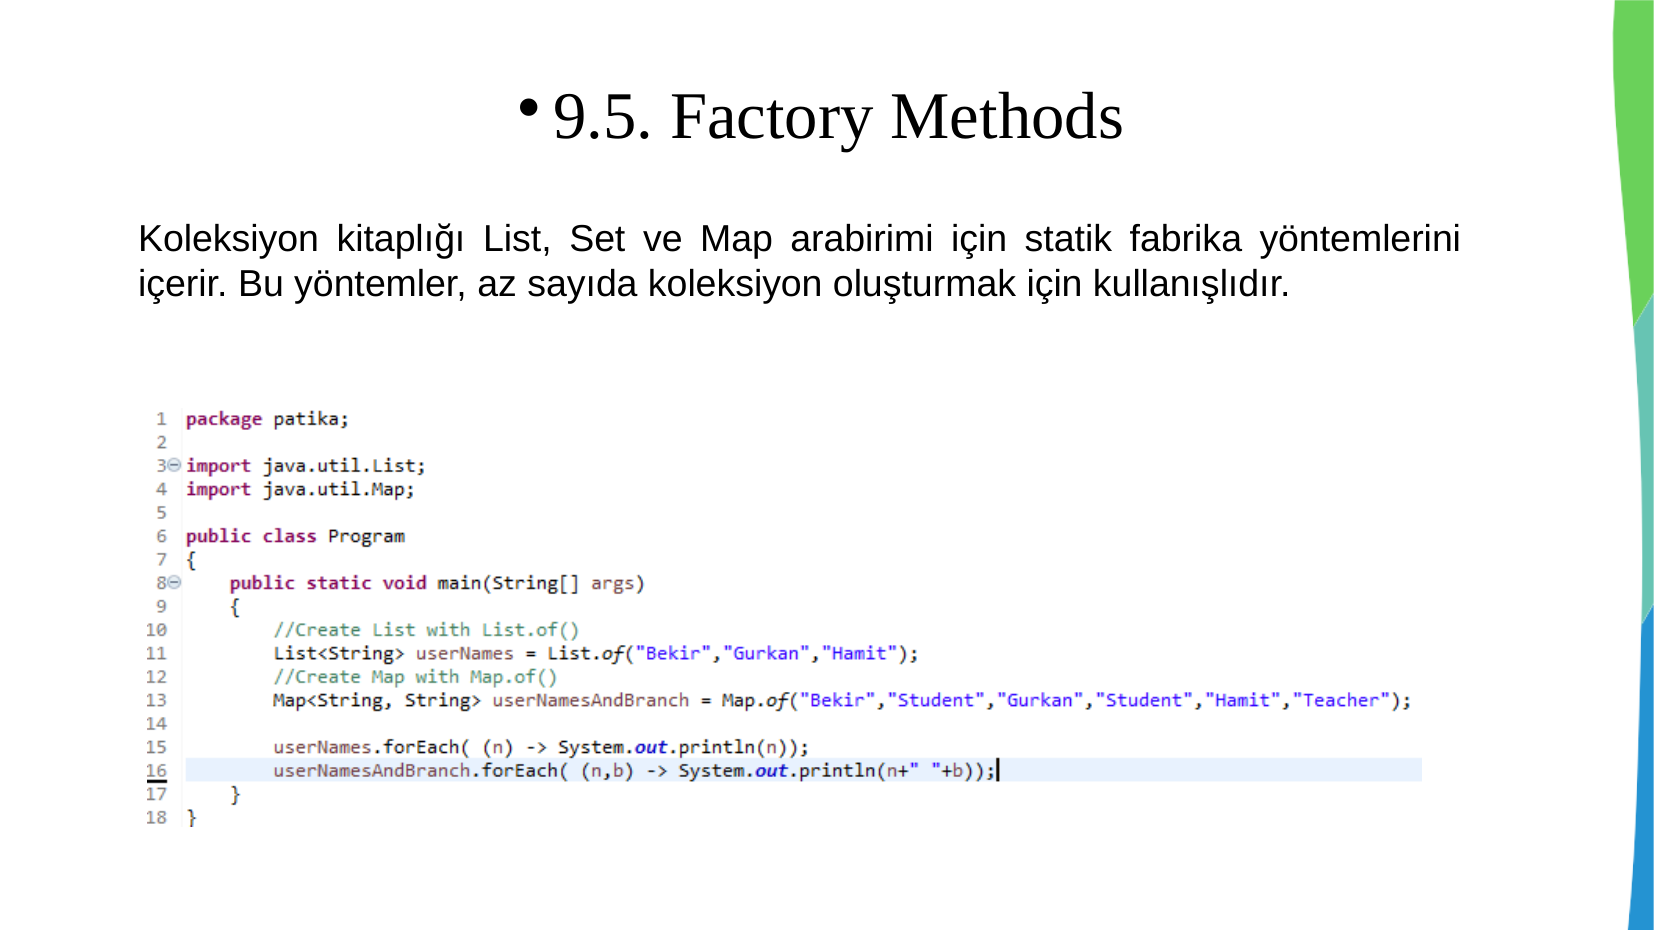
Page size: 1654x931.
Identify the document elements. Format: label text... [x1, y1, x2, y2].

picture [1612, 0, 1654, 930]
text_box Koleksiyon kitaplığı List, Set ve Map arabirimi için statik fabrika yöntemlerini içerir. Bu yöntemler, az sayıda koleksiyon oluşturmak için kullanışlıdır. [123, 206, 1477, 306]
picture [147, 407, 1422, 827]
text_box 9.5. Factory Methods [77, 67, 1566, 157]
